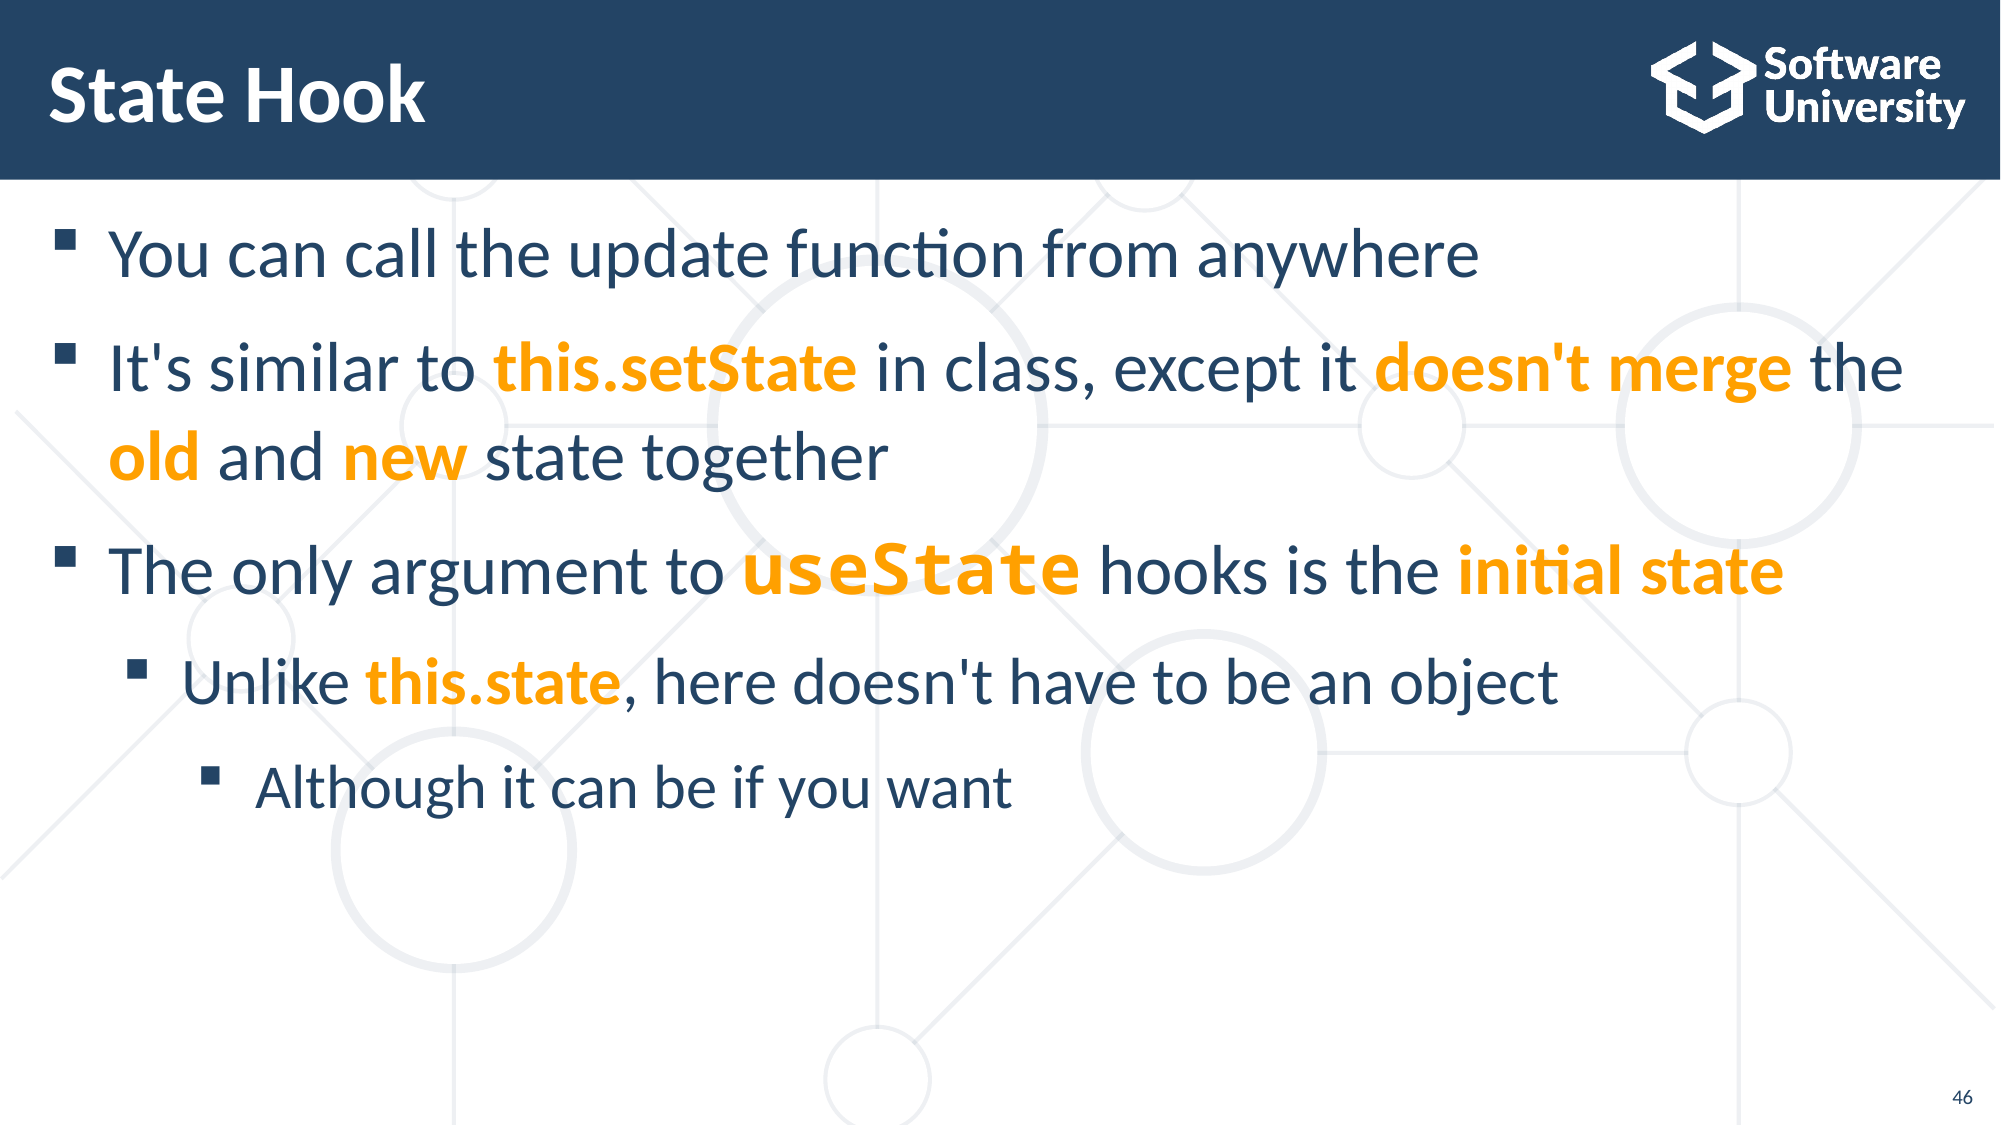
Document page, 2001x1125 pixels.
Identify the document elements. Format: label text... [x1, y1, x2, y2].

slide_number 46 [1927, 1067, 1989, 1117]
picture [1651, 41, 1966, 134]
list You can call the update function from anywhere It's similar to this.setState in class, except it doesn't merge the old and new state together The only argument to useState hooks is the initial state Unlike this.state, here doesn't have to be an object Although it can be if you want [31, 196, 1970, 1068]
title State Hook [31, 16, 1625, 162]
